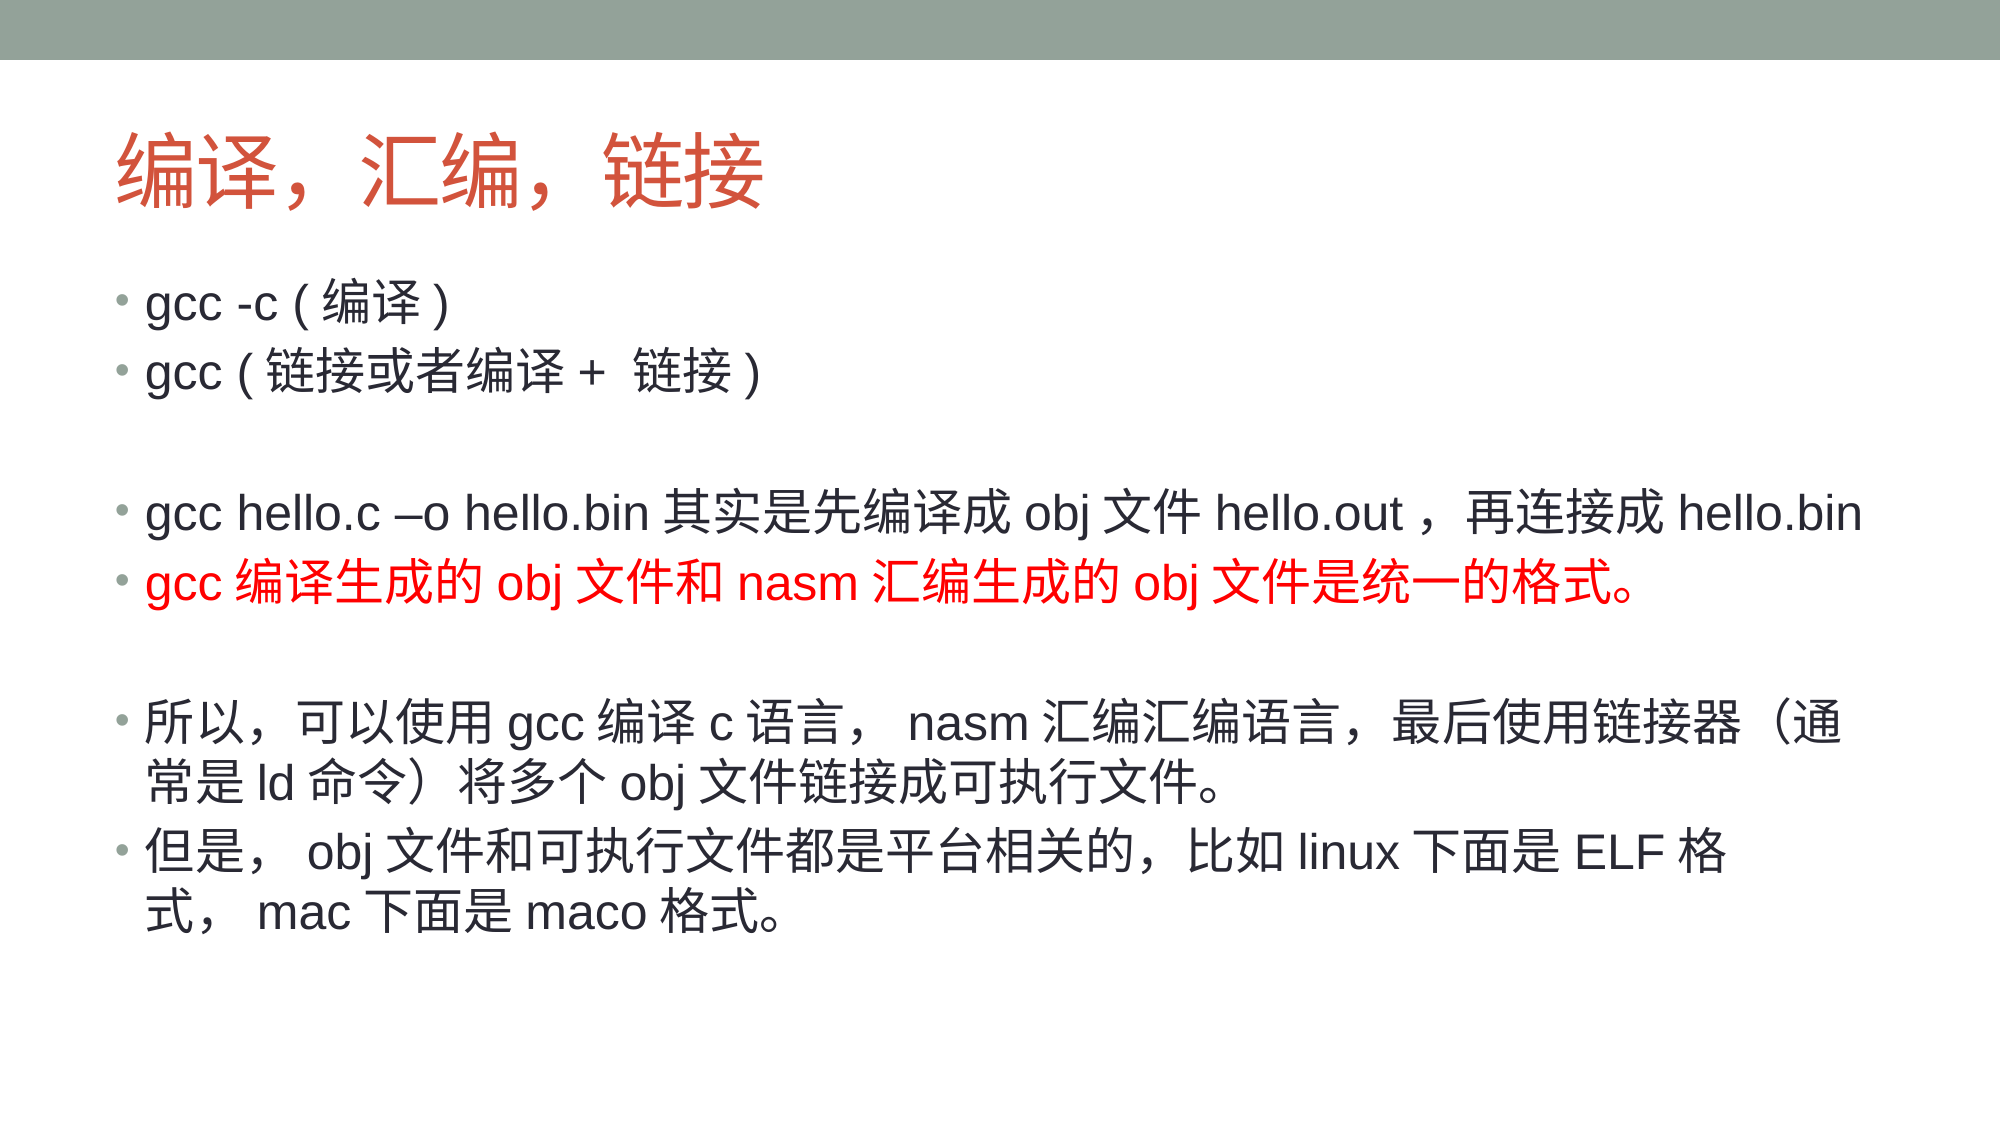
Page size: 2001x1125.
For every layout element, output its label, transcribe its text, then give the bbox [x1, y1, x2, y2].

title 编译，汇编，链接 [99, 87, 1900, 250]
list gcc -c (编译) gcc (链接或者编译+ 链接) gcc hello.c –o hello.bin其实是先编译成obj文件hello.out，再连接成hello.bin gcc编译生成的obj文件和nasm汇编生成的obj文件是统一的格式。 所以，可以使用gcc编译c语言，nasm汇编汇编语言，最后使用链接器（通常是ld命令）将多个obj文件链接成可执行文件。 但是，obj文件和可执行文件都是平台相关的，比如linux下面是ELF格式，mac下面是maco格式。 [99, 262, 1900, 1063]
